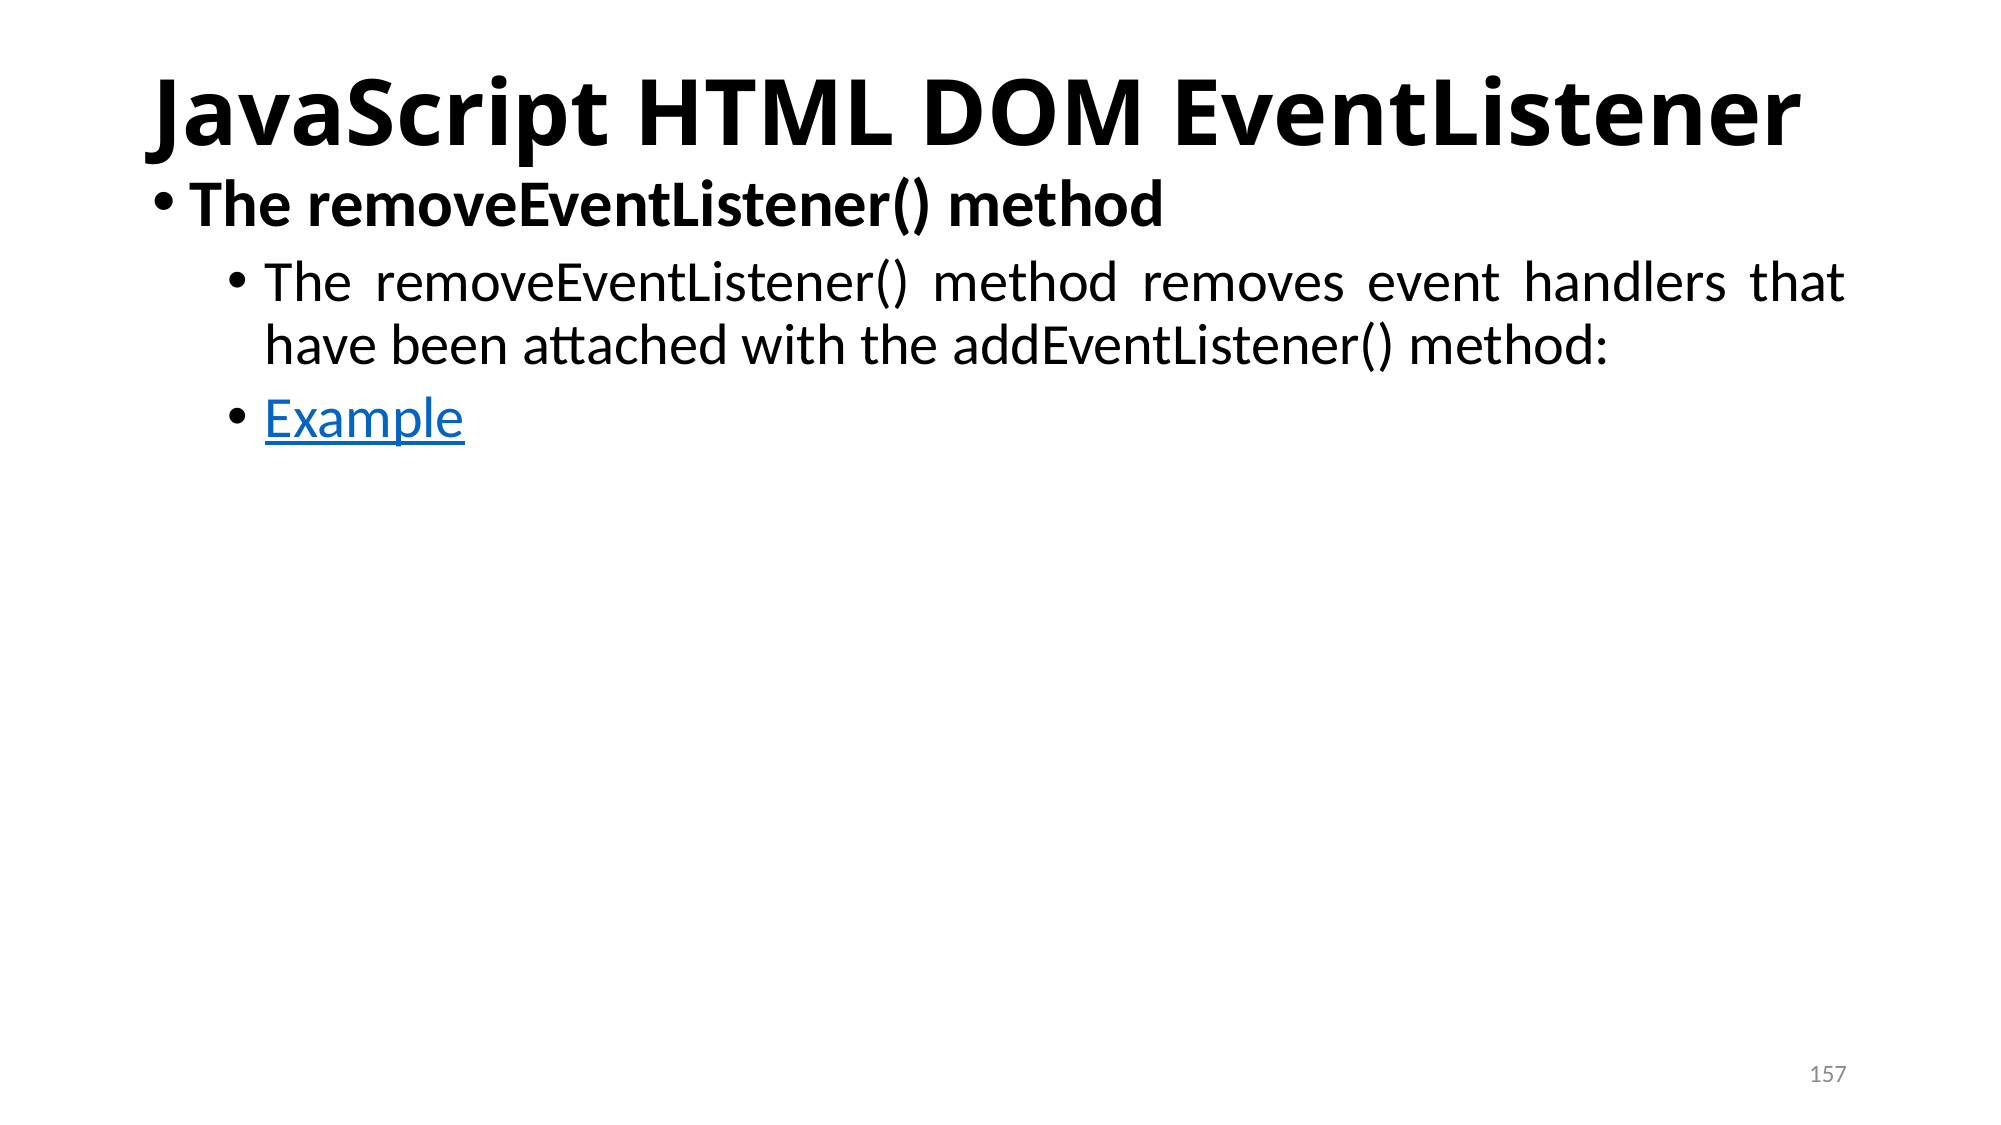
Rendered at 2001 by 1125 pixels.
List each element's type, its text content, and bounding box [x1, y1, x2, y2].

slide_number 157 [1412, 1042, 1863, 1103]
title JavaScript HTML DOM EventListener [137, 7, 1863, 161]
list The removeEventListener() method The removeEventListener() method removes event handlers that have been attached with the addEventListener() method: Example [137, 161, 1863, 1094]
